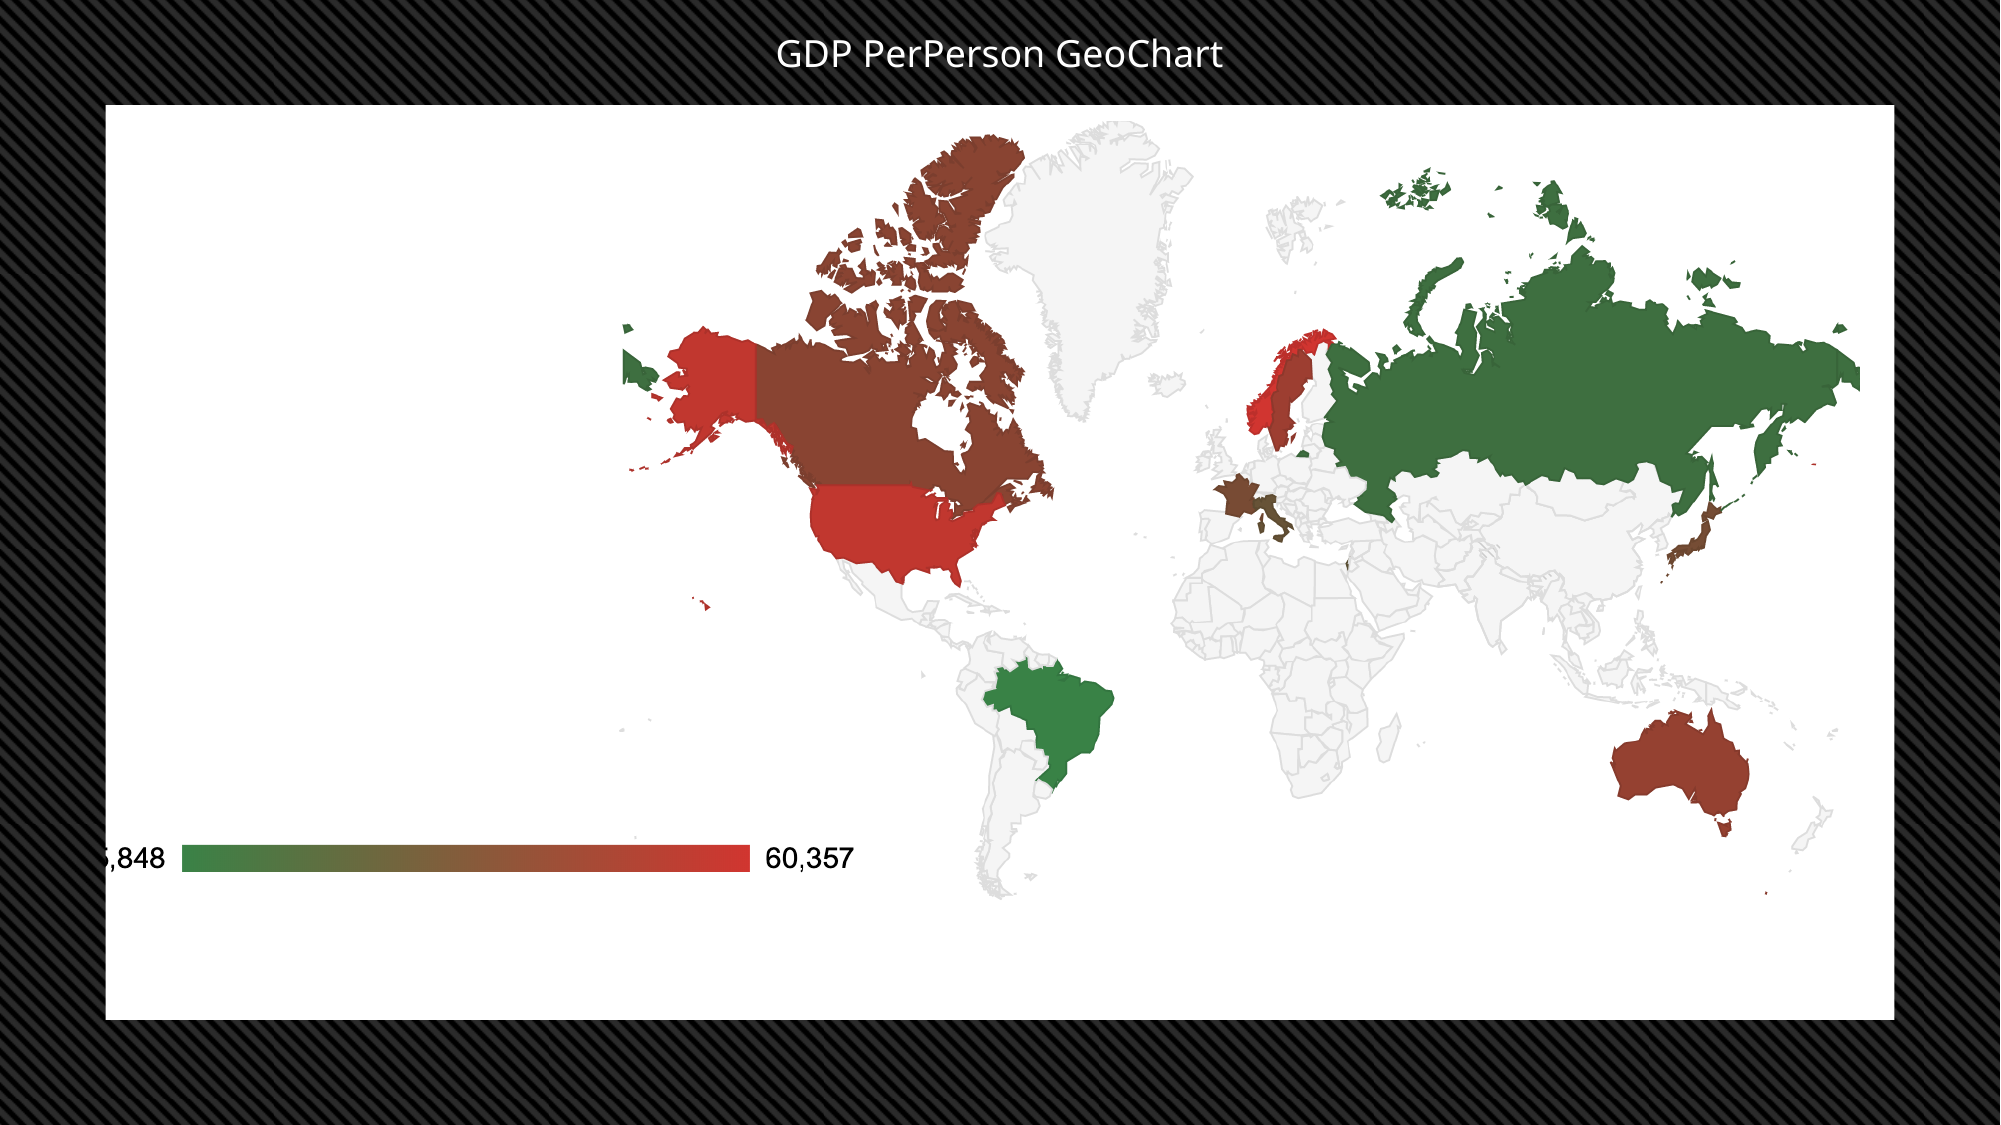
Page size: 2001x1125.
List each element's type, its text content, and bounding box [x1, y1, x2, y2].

text_box GDP PerPerson GeoChart [760, 22, 1239, 83]
picture [105, 105, 1895, 1020]
text_box [0, 0, 2000, 1125]
